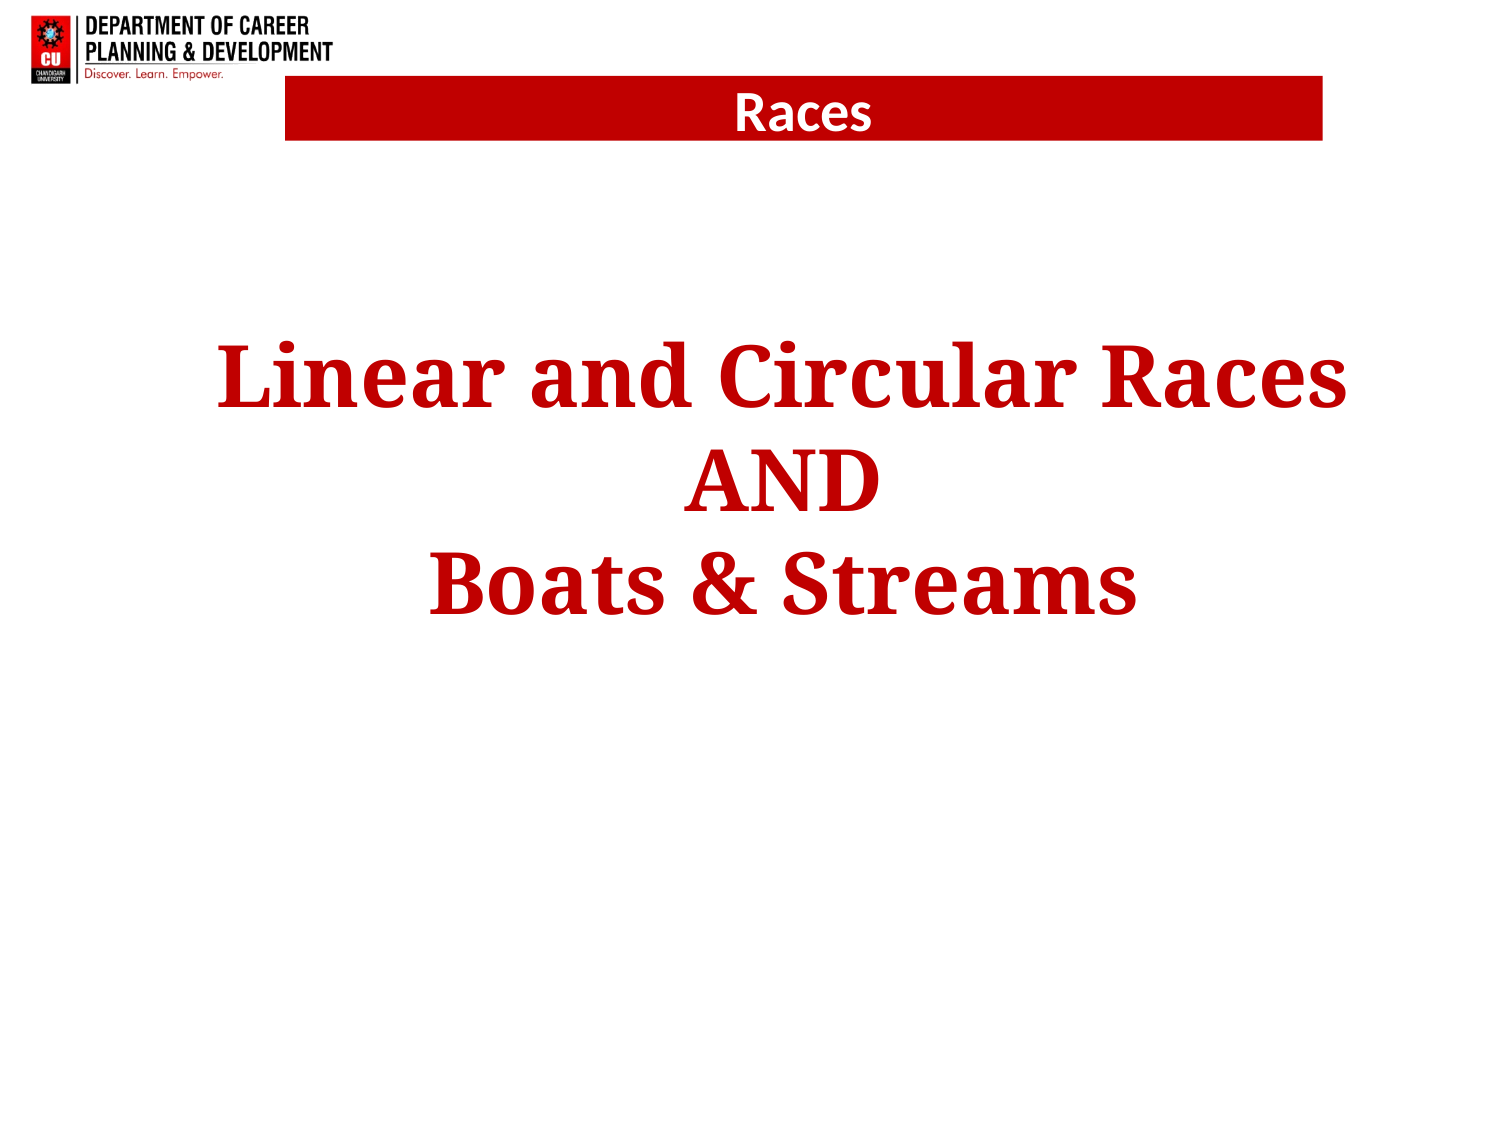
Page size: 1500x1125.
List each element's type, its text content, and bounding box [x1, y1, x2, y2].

title Linear and Circular Races AND Boats & Streams [93, 312, 1475, 848]
picture [23, 0, 349, 100]
